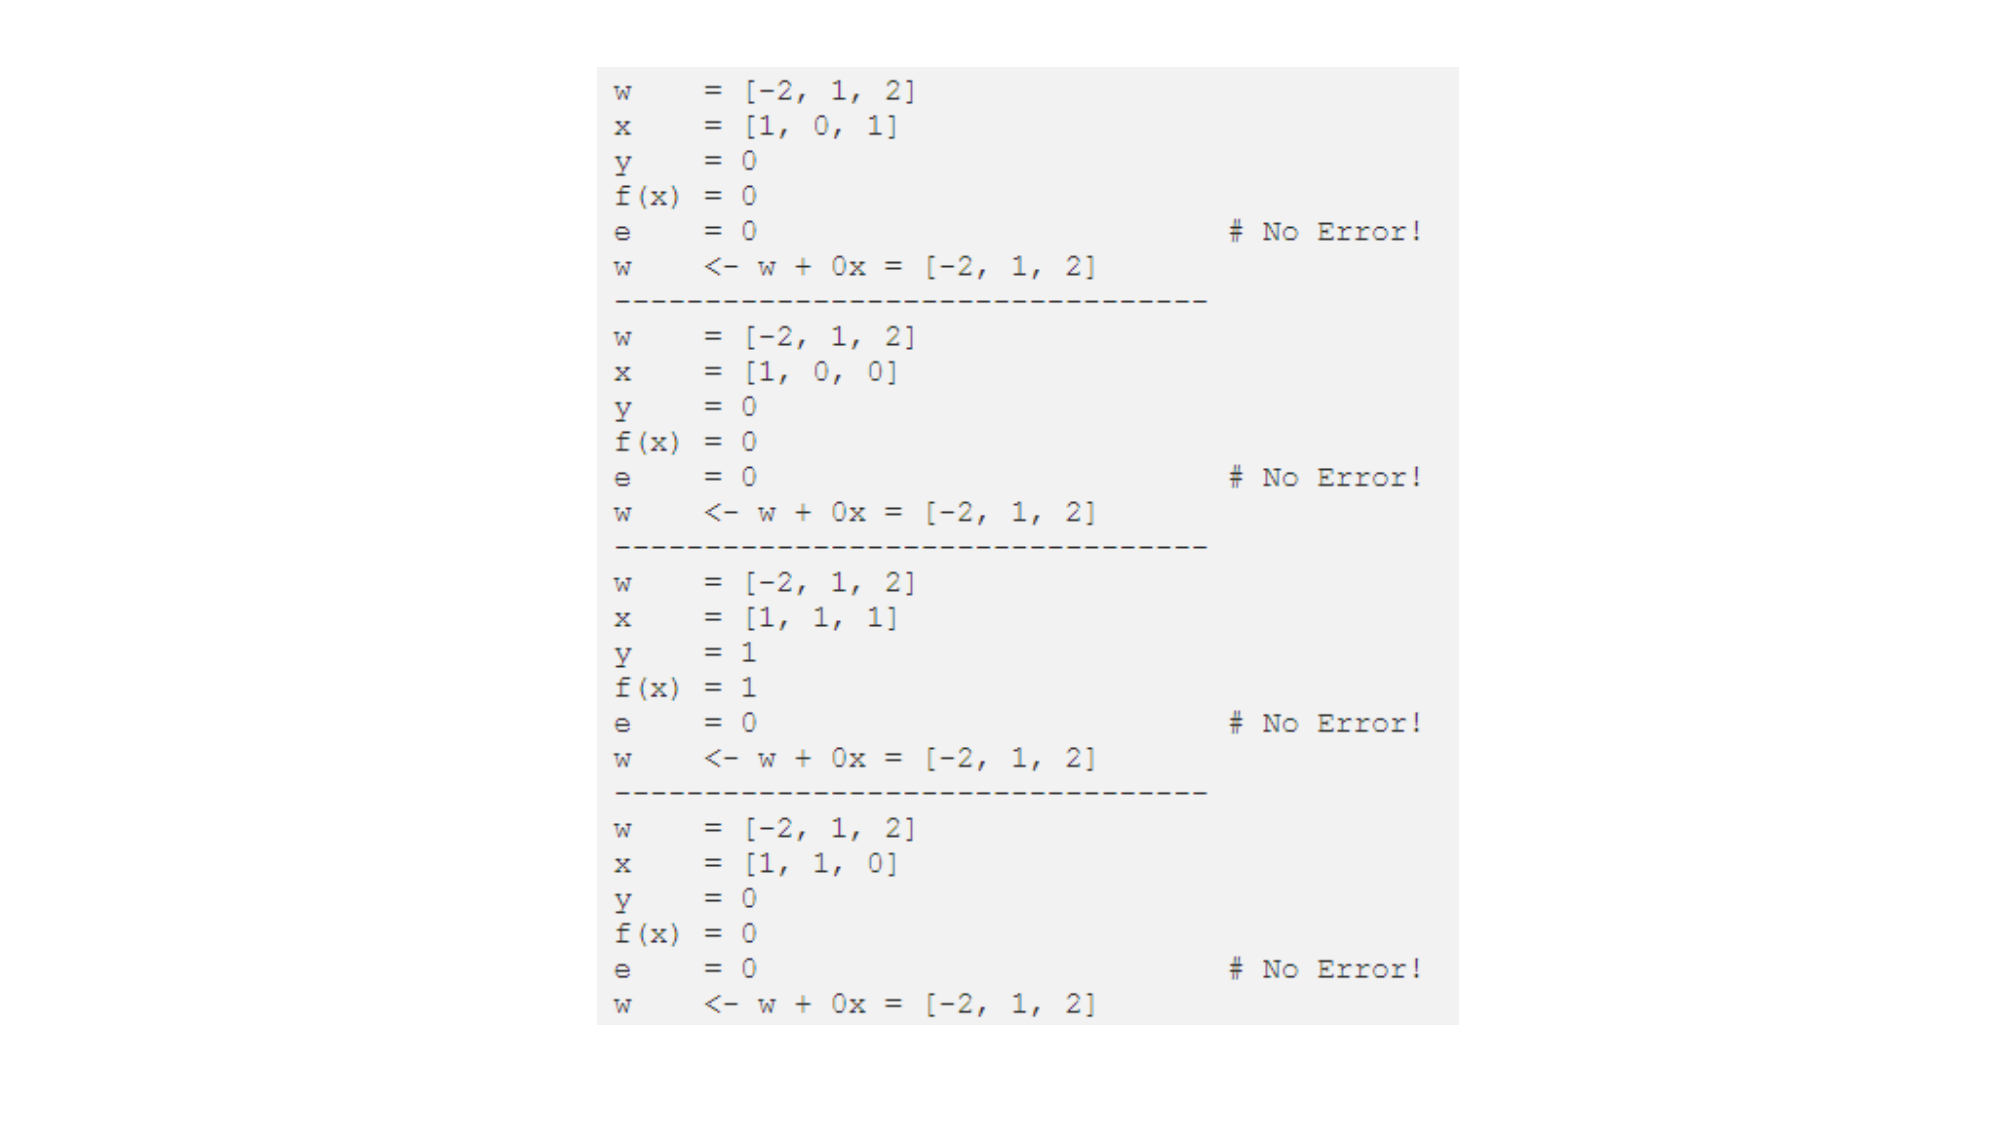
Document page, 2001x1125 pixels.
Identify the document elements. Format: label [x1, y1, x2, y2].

list [597, 67, 1459, 1025]
